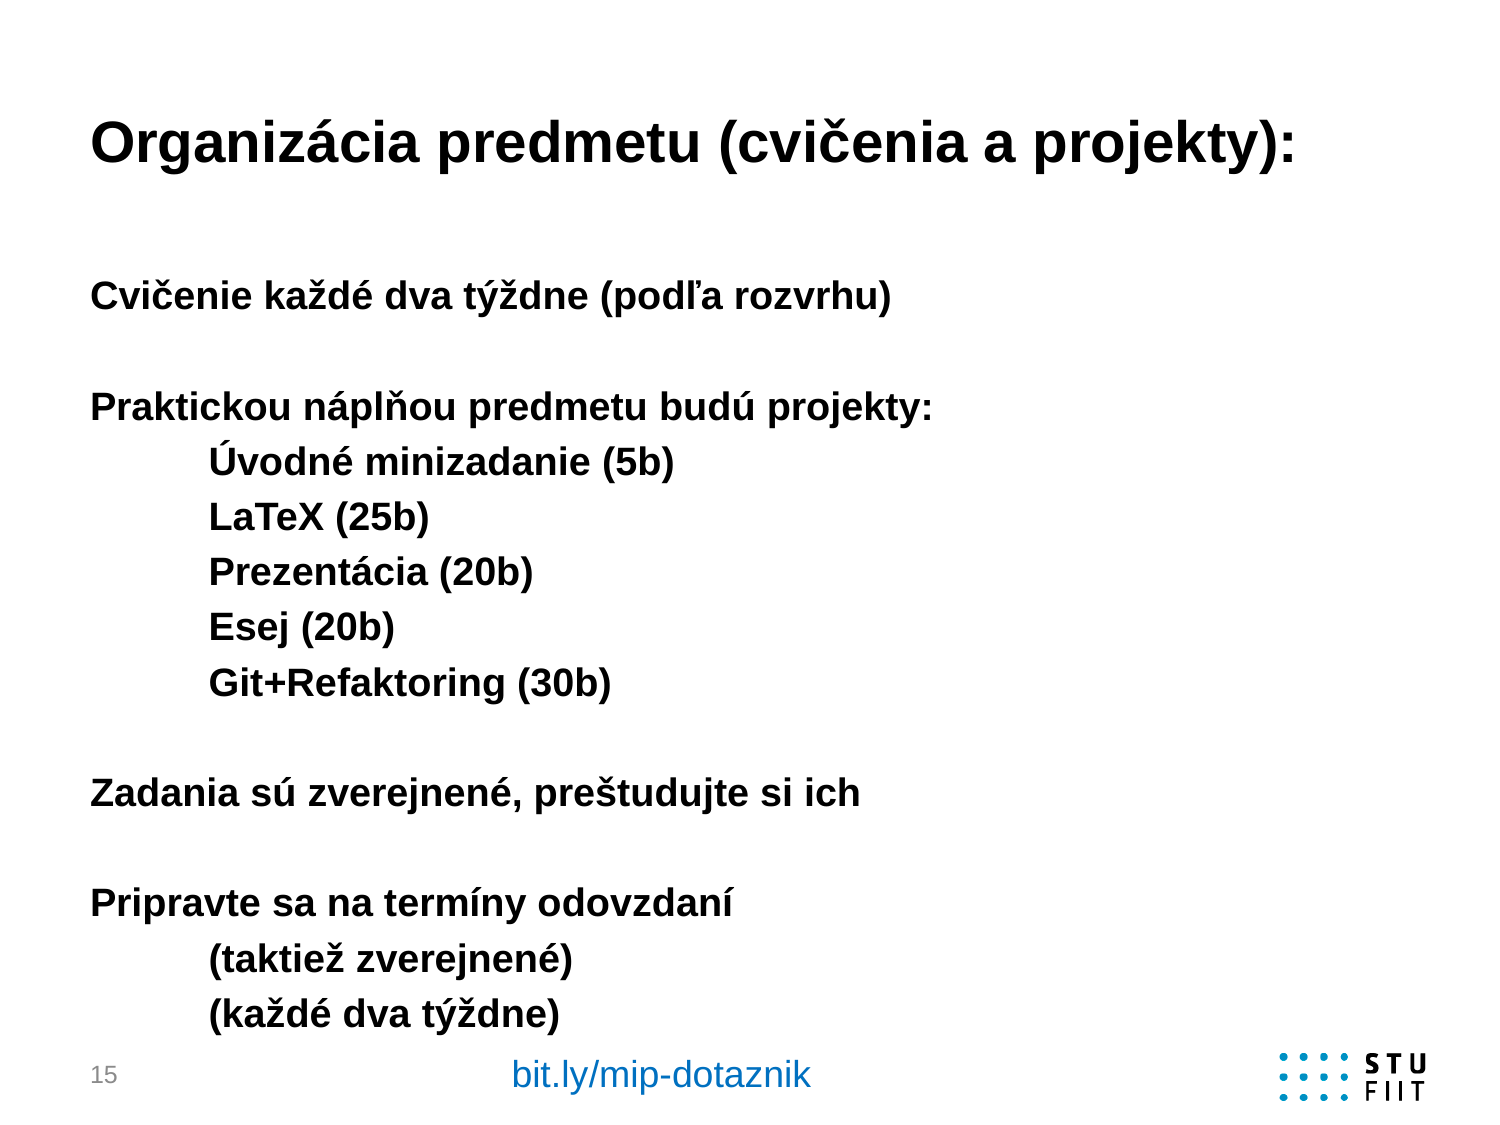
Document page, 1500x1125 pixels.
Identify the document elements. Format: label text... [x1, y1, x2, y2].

list Cvičenie každé dva týždne (podľa rozvrhu) Praktickou náplňou predmetu budú projekty: Úvodné minizadanie (5b) LaTeX (25b) Prezentácia (20b) Esej (20b) Git+Refaktoring (30b) Zadania sú zverejnené, preštudujte si ich Pripravte sa na termíny odovzdaní (taktiež zverejnené) (každé dva týždne) [75, 262, 1425, 1043]
picture [1269, 1045, 1436, 1118]
slide_number 15 [75, 1043, 425, 1104]
title Organizácia predmetu (cvičenia a projekty): [75, 45, 1425, 233]
text_box bit.ly/mip-dotaznik [496, 1042, 1004, 1103]
